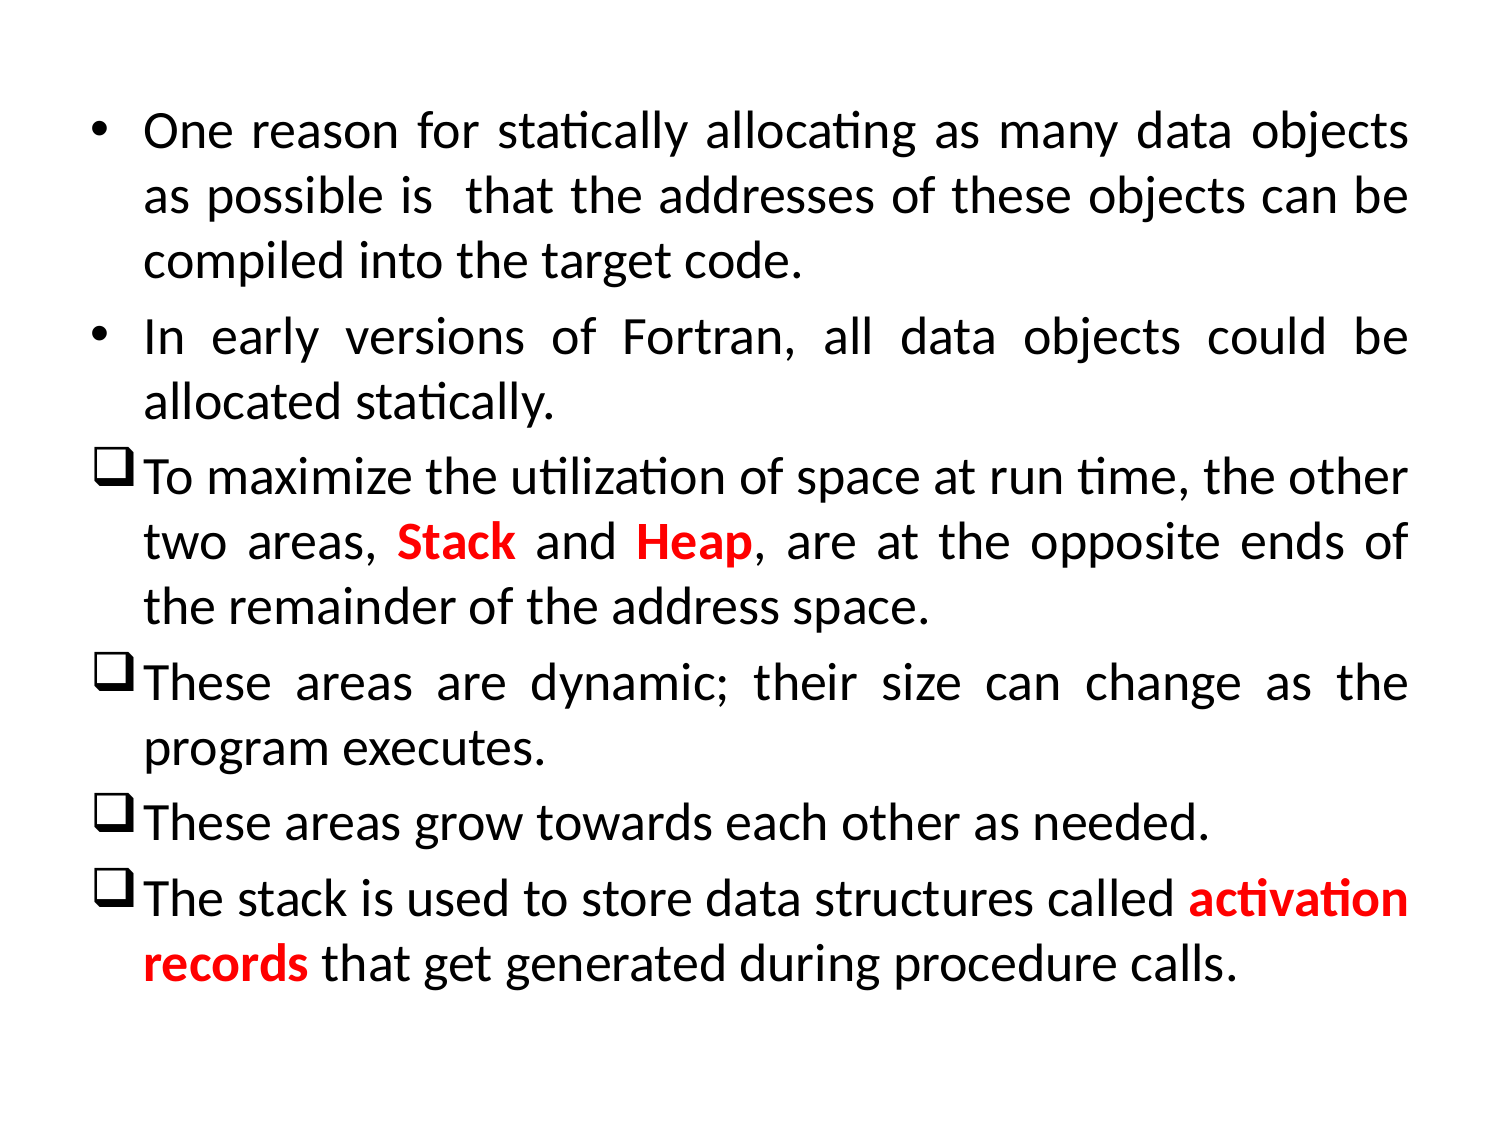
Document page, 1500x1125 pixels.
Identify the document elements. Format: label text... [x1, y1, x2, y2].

list One reason for statically allocating as many data objects as possible is that the addresses of these objects can be compiled into the target code. In early versions of Fortran, all data objects could be allocated statically. To maximize the utilization of space at run time, the other two areas, Stack and Heap, are at the opposite ends of the remainder of the address space. These areas are dynamic; their size can change as the program executes. These areas grow towards each other as needed. The stack is used to store data structures called activation records that get generated during procedure calls. [75, 87, 1425, 1063]
